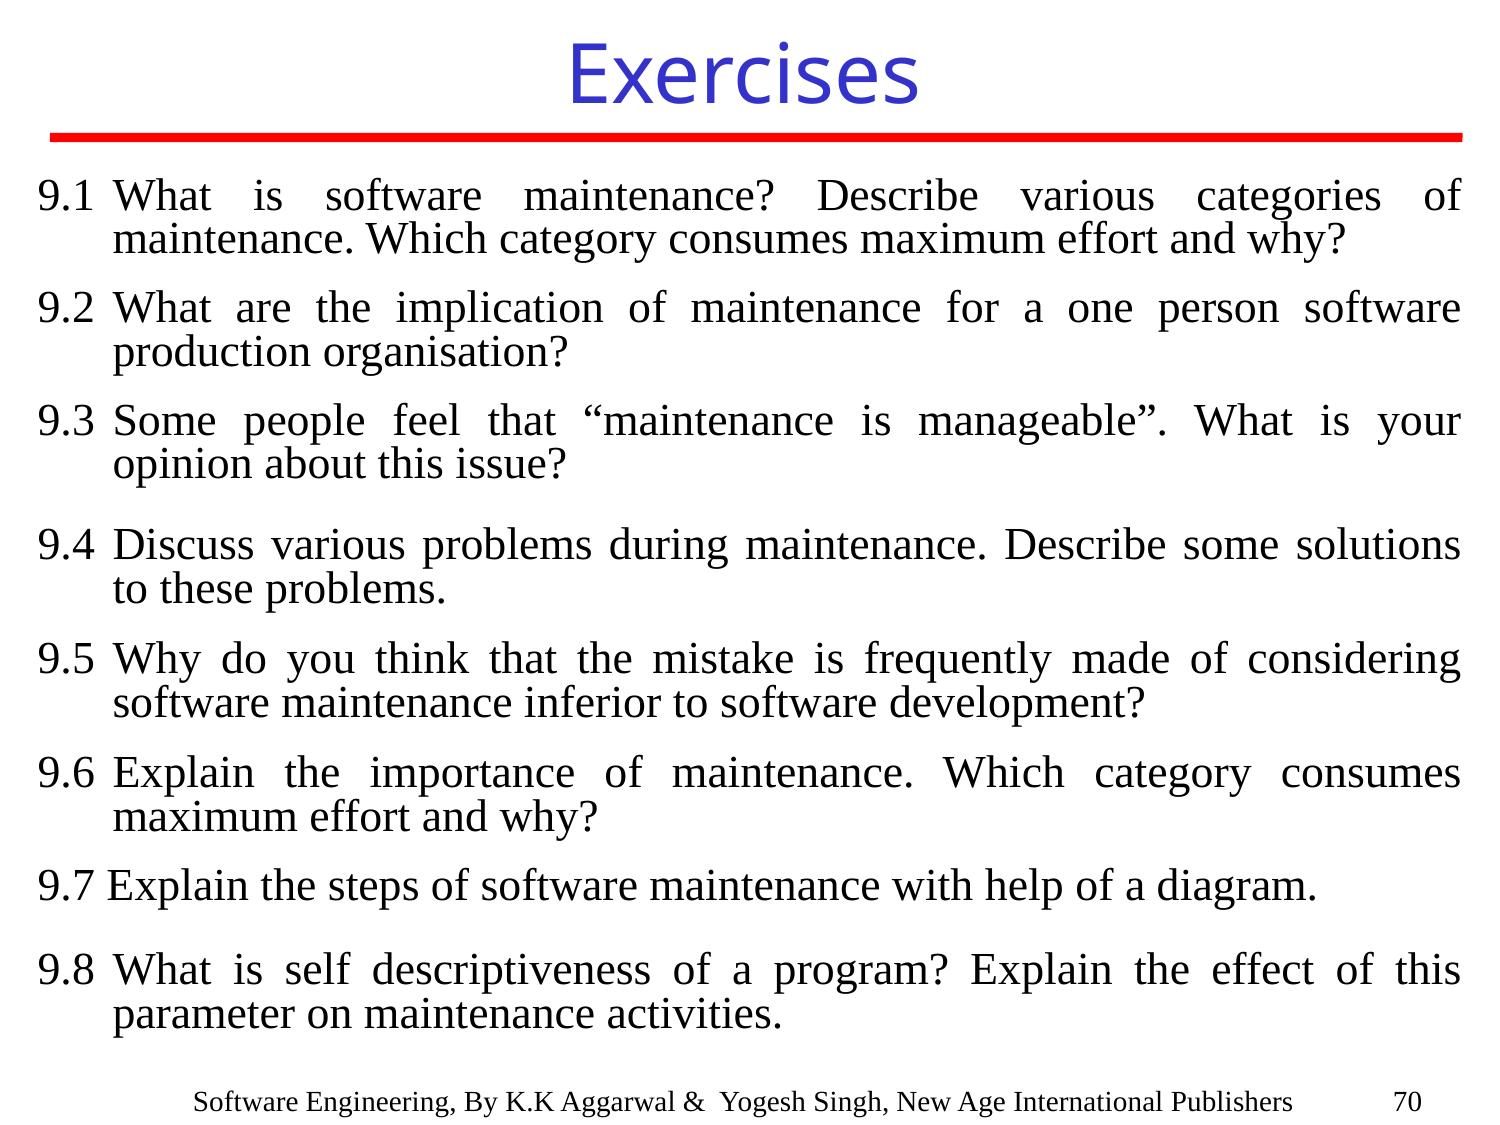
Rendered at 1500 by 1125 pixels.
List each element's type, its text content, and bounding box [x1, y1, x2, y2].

text_box 9.8 What is self descriptiveness of a program? Explain the effect of this parameter on maintenance activities. [37, 949, 1463, 1038]
text_box 9.4 Discuss various problems during maintenance. Describe some solutions to these problems. [37, 524, 1463, 613]
text_box 9.7 Explain the steps of software maintenance with help of a diagram. [37, 865, 1463, 910]
slide_number 70 [1125, 1074, 1438, 1125]
text_box 9.1 What is software maintenance? Describe various categories of maintenance. Which category consumes maximum effort and why? [37, 174, 1463, 263]
text_box 9.6 Explain the importance of maintenance. Which category consumes maximum effort and why? [37, 752, 1463, 841]
text_box 9.3 Some people feel that “maintenance is manageable”. What is your opinion about this issue? [37, 399, 1463, 488]
text_box Exercises [37, 12, 1450, 128]
text_box 9.2 What are the implication of maintenance for a one person software production organisation? [37, 286, 1463, 375]
text_box 9.5 Why do you think that the mistake is frequently made of considering software maintenance inferior to software development? [37, 638, 1463, 727]
